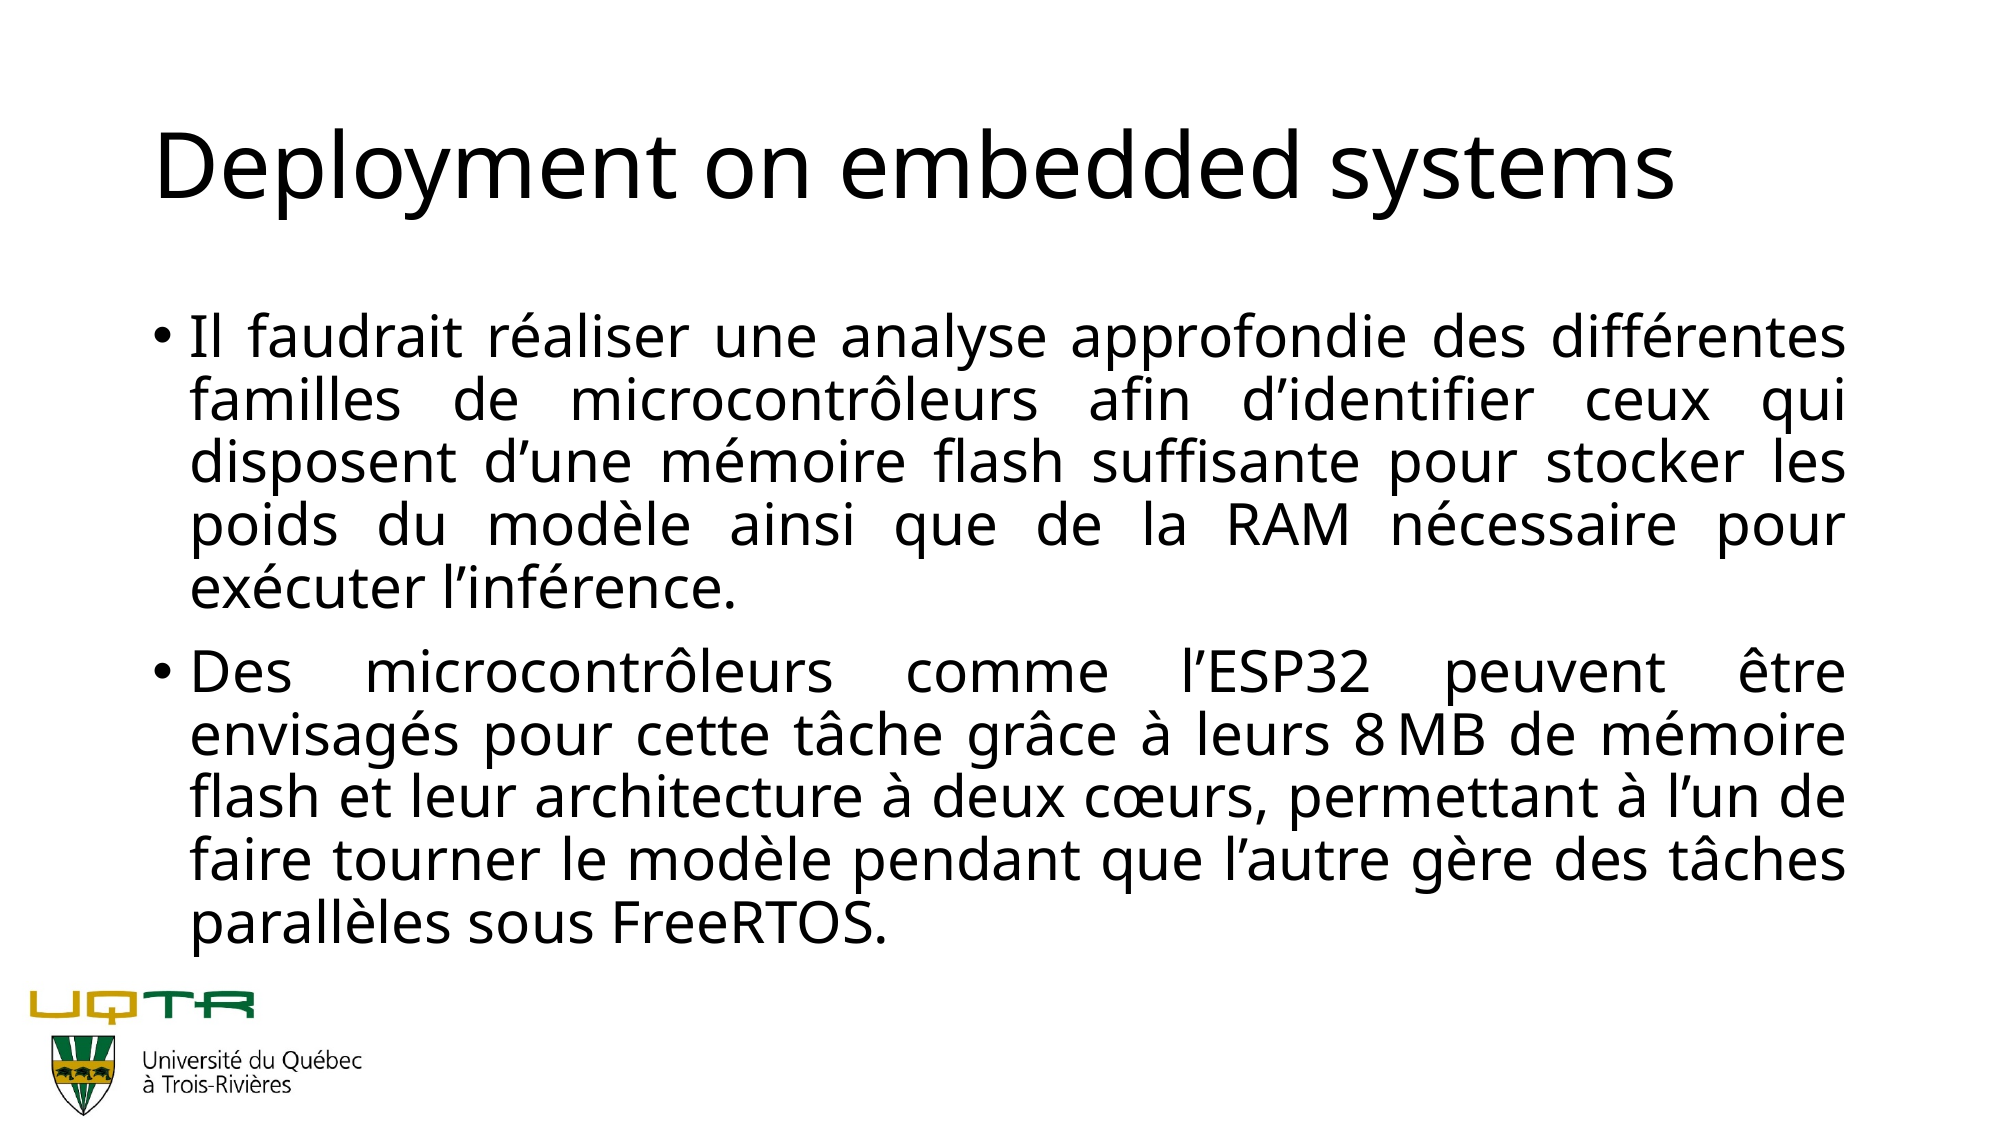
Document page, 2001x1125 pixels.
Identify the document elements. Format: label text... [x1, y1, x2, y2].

title Deployment on embedded systems [137, 59, 1863, 278]
picture [0, 981, 391, 1125]
list Il faudrait réaliser une analyse approfondie des différentes familles de microcontrôleurs afin d’identifier ceux qui disposent d’une mémoire flash suffisante pour stocker les poids du modèle ainsi que de la RAM nécessaire pour exécuter l’inférence. Des microcontrôleurs comme l’ESP32 peuvent être envisagés pour cette tâche grâce à leurs 8 MB de mémoire flash et leur architecture à deux cœurs, permettant à l’un de faire tourner le modèle pendant que l’autre gère des tâches parallèles sous FreeRTOS. [137, 299, 1863, 1014]
